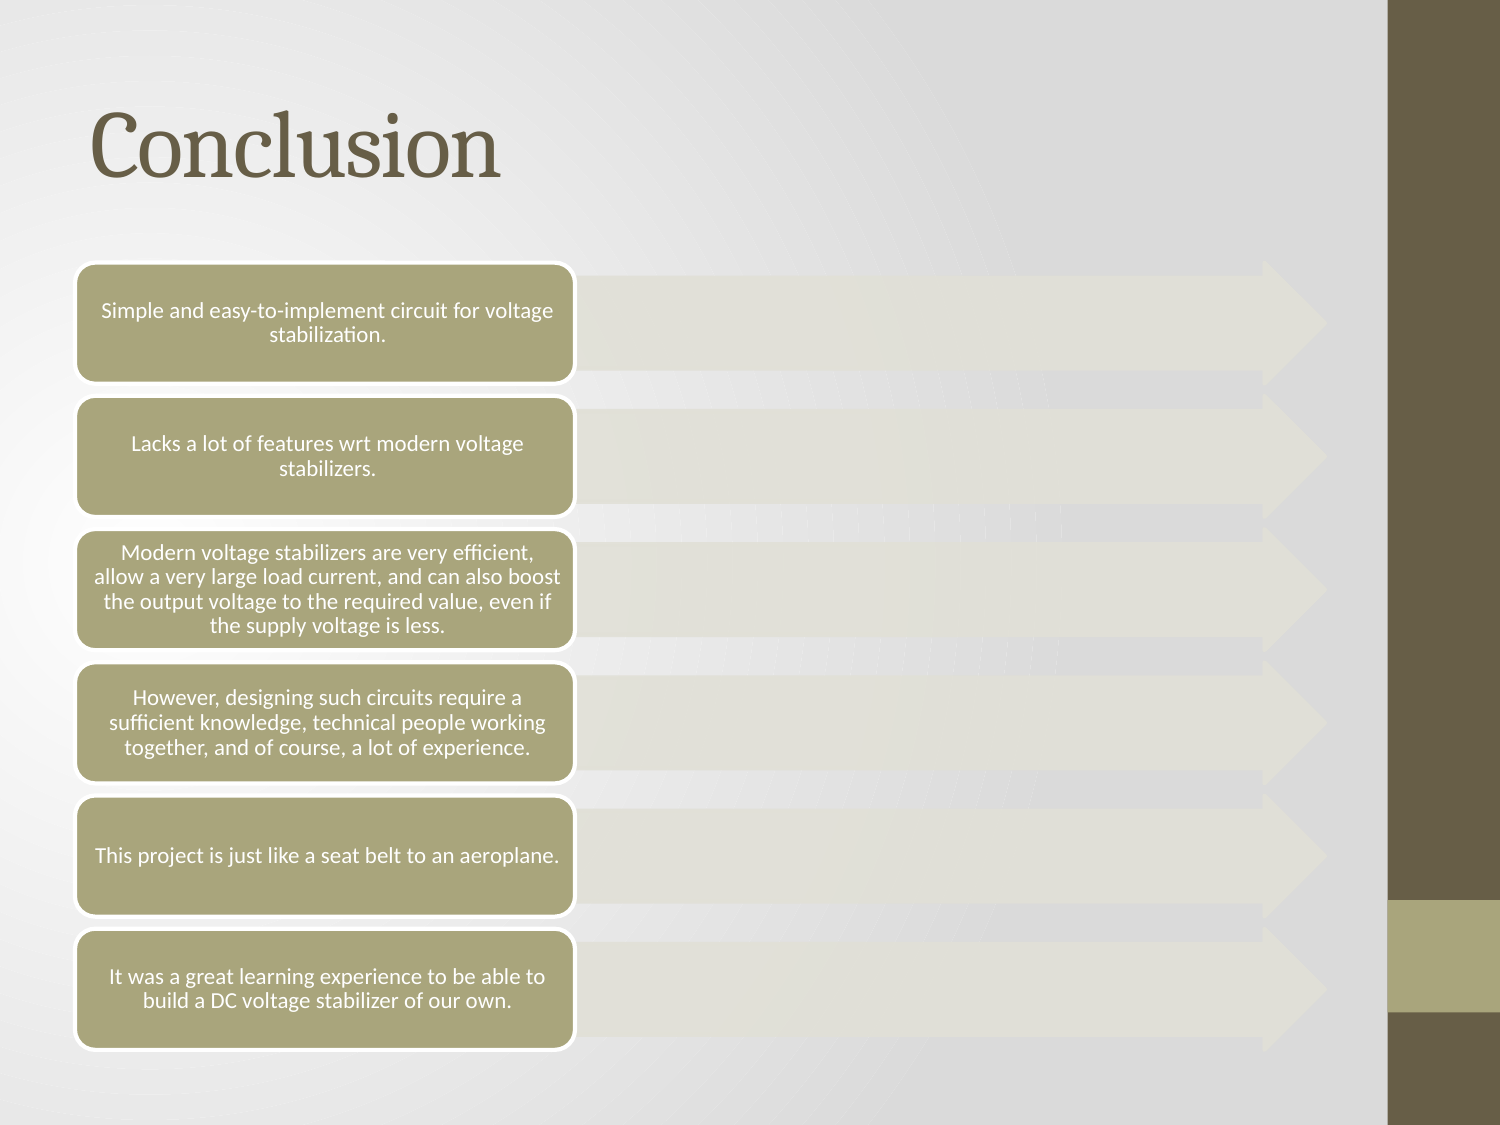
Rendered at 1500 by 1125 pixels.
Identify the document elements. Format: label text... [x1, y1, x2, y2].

title Conclusion [75, 45, 1325, 233]
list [74, 261, 1326, 1051]
